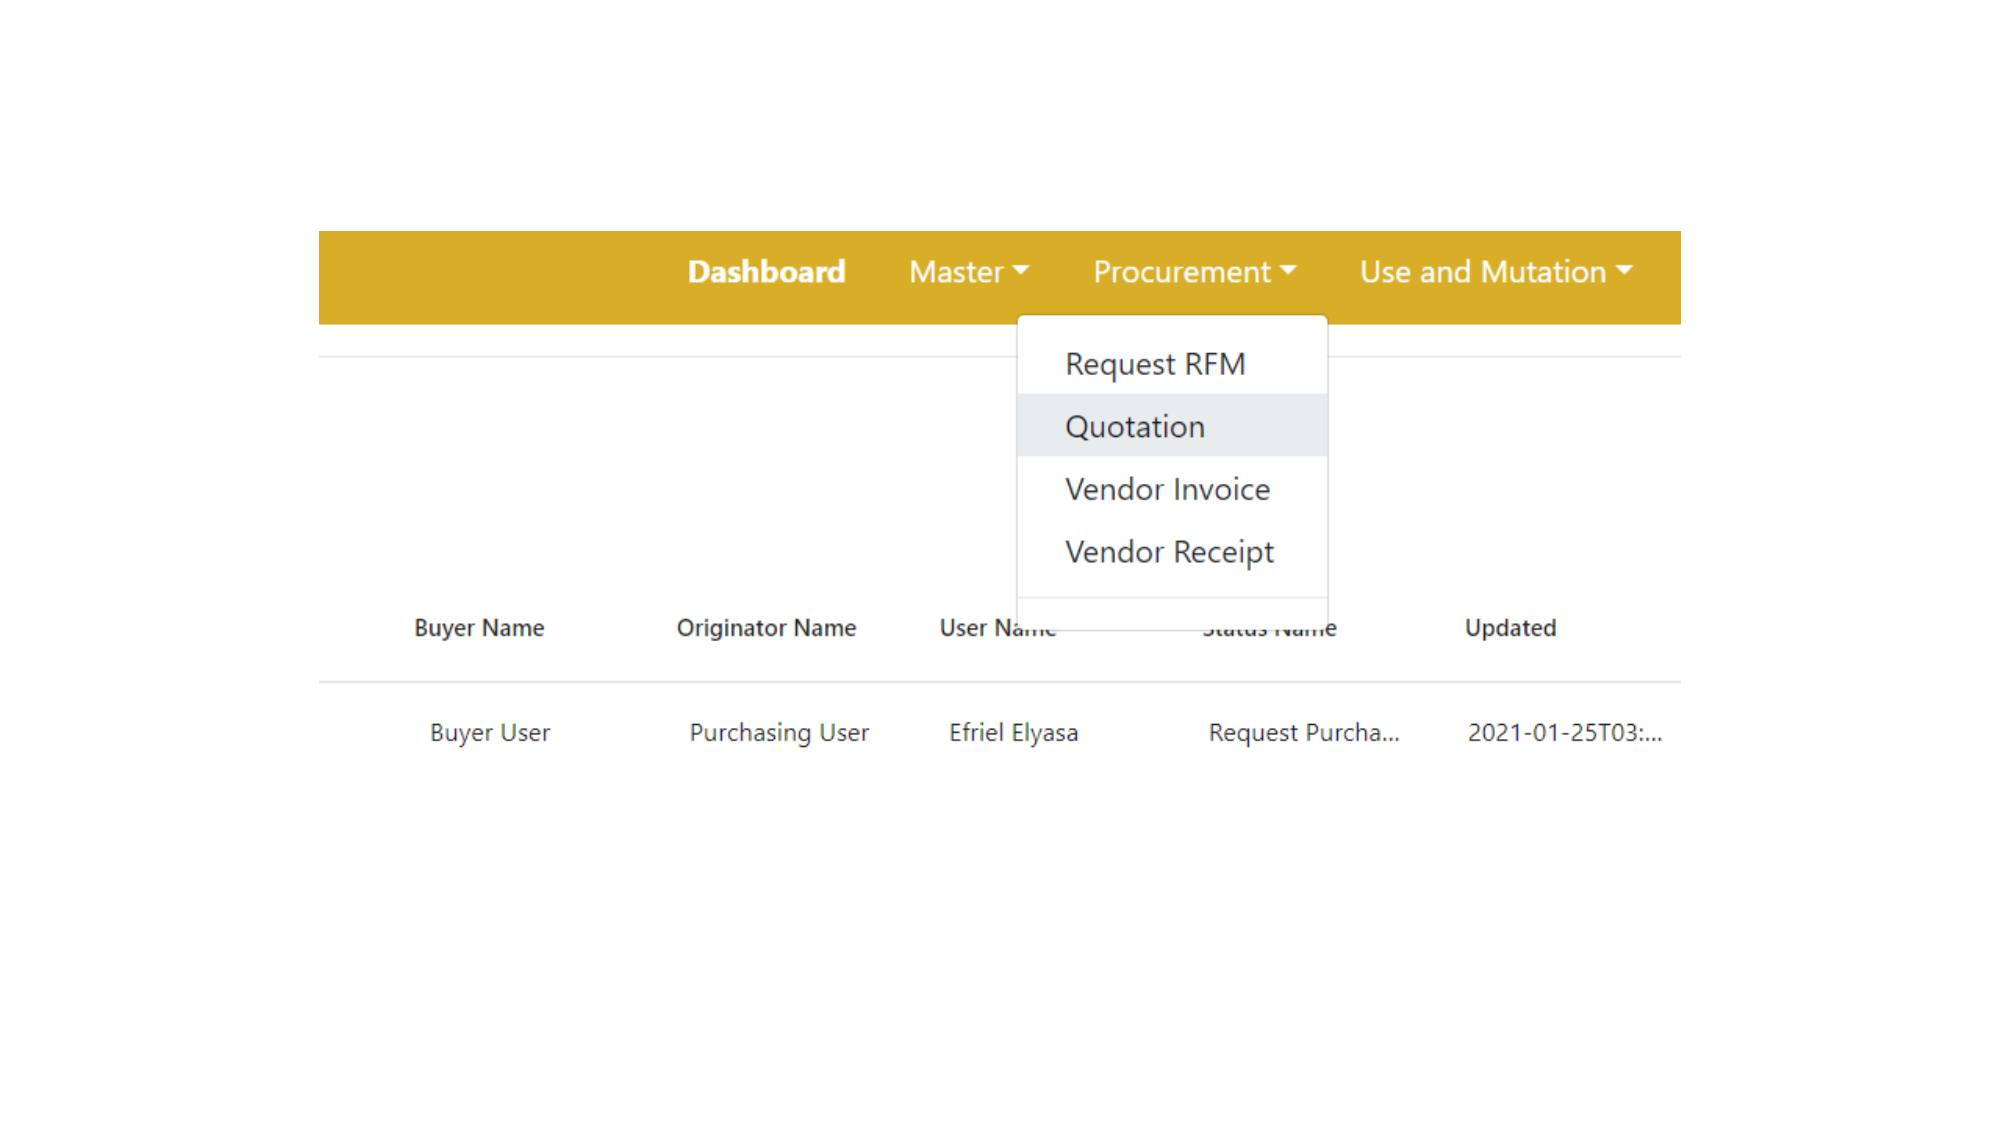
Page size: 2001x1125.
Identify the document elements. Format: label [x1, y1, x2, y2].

picture [319, 231, 1681, 893]
